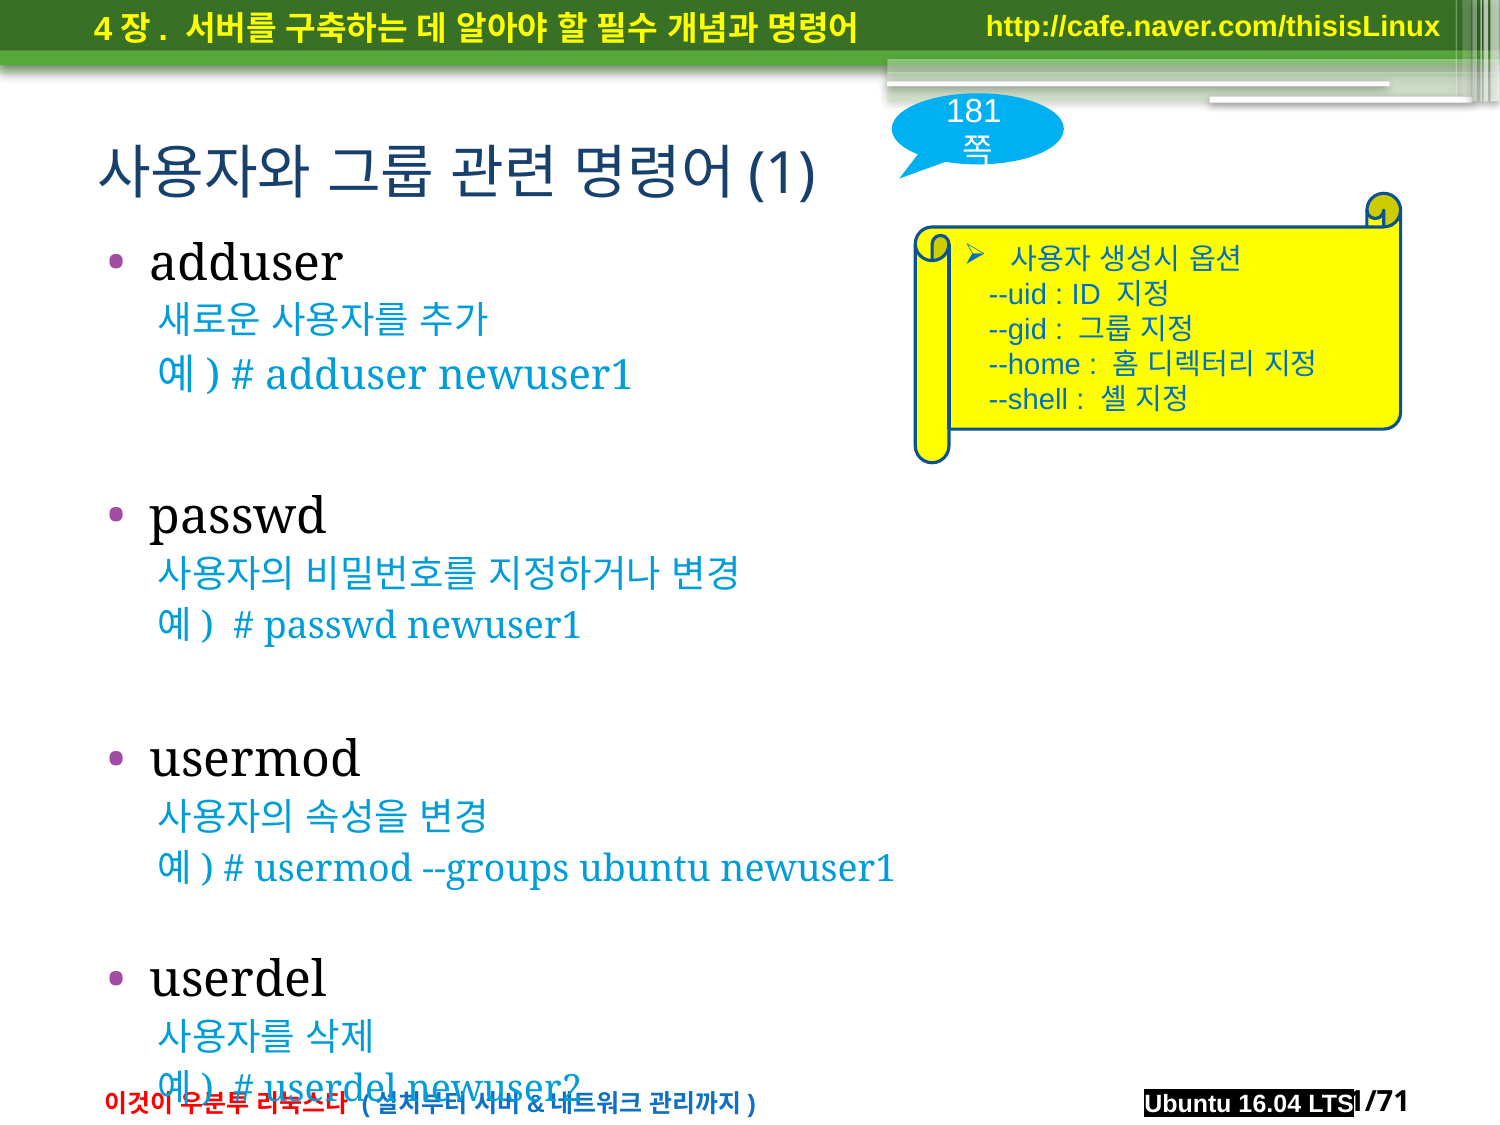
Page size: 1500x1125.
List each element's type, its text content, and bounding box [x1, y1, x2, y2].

title 사용자와 그룹 관련 명령어(1) [82, 117, 1432, 223]
text_box 사용자 생성시 옵션 --uid : ID 지정 --gid : 그룹 지정 --home : 홈 디렉터리 지정 --shell : 셸 지정 [913, 191, 1403, 465]
list adduser 새로운 사용자를 추가 예) # adduser newuser1 passwd 사용자의 비밀번호를 지정하거나 변경 예) # passwd newuser1 usermod 사용자의 속성을 변경 예) # usermod --groups ubuntu newuser1 userdel 사용자를 삭제 예) # userdel newuser2 [75, 222, 1425, 1079]
text_box 181쪽 [890, 91, 1066, 181]
